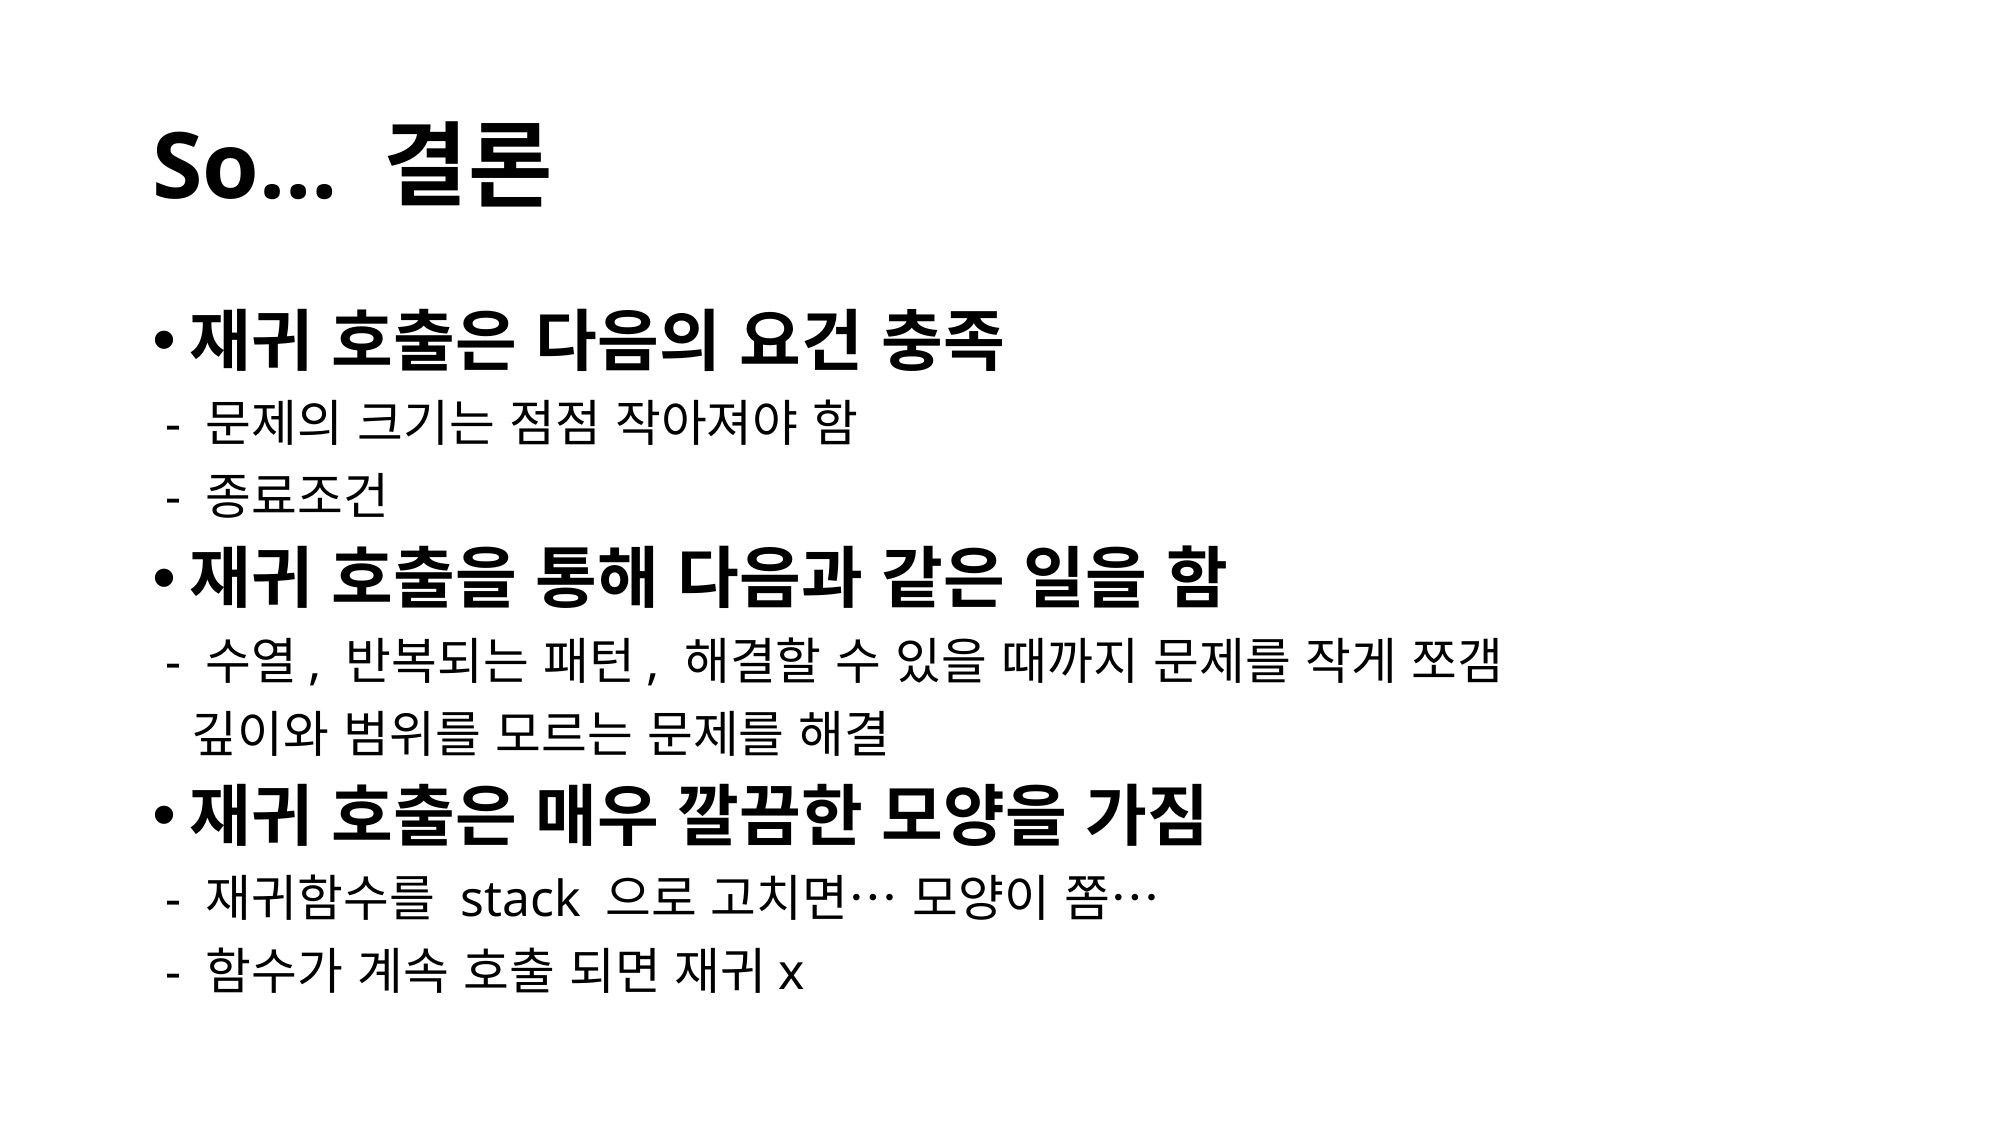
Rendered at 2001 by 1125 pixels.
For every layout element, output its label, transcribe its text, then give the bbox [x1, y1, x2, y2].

list 재귀 호출은 다음의 요건 충족 - 문제의 크기는 점점 작아져야 함 - 종료조건 재귀 호출을 통해 다음과 같은 일을 함 - 수열, 반복되는 패턴, 해결할 수 있을 때까지 문제를 작게 쪼갬 깊이와 범위를 모르는 문제를 해결 재귀 호출은 매우 깔끔한 모양을 가짐 - 재귀함수를 stack 으로 고치면… 모양이 쫌… - 함수가 계속 호출 되면 재귀x [137, 299, 1863, 1014]
title So… 결론 [137, 59, 1863, 278]
